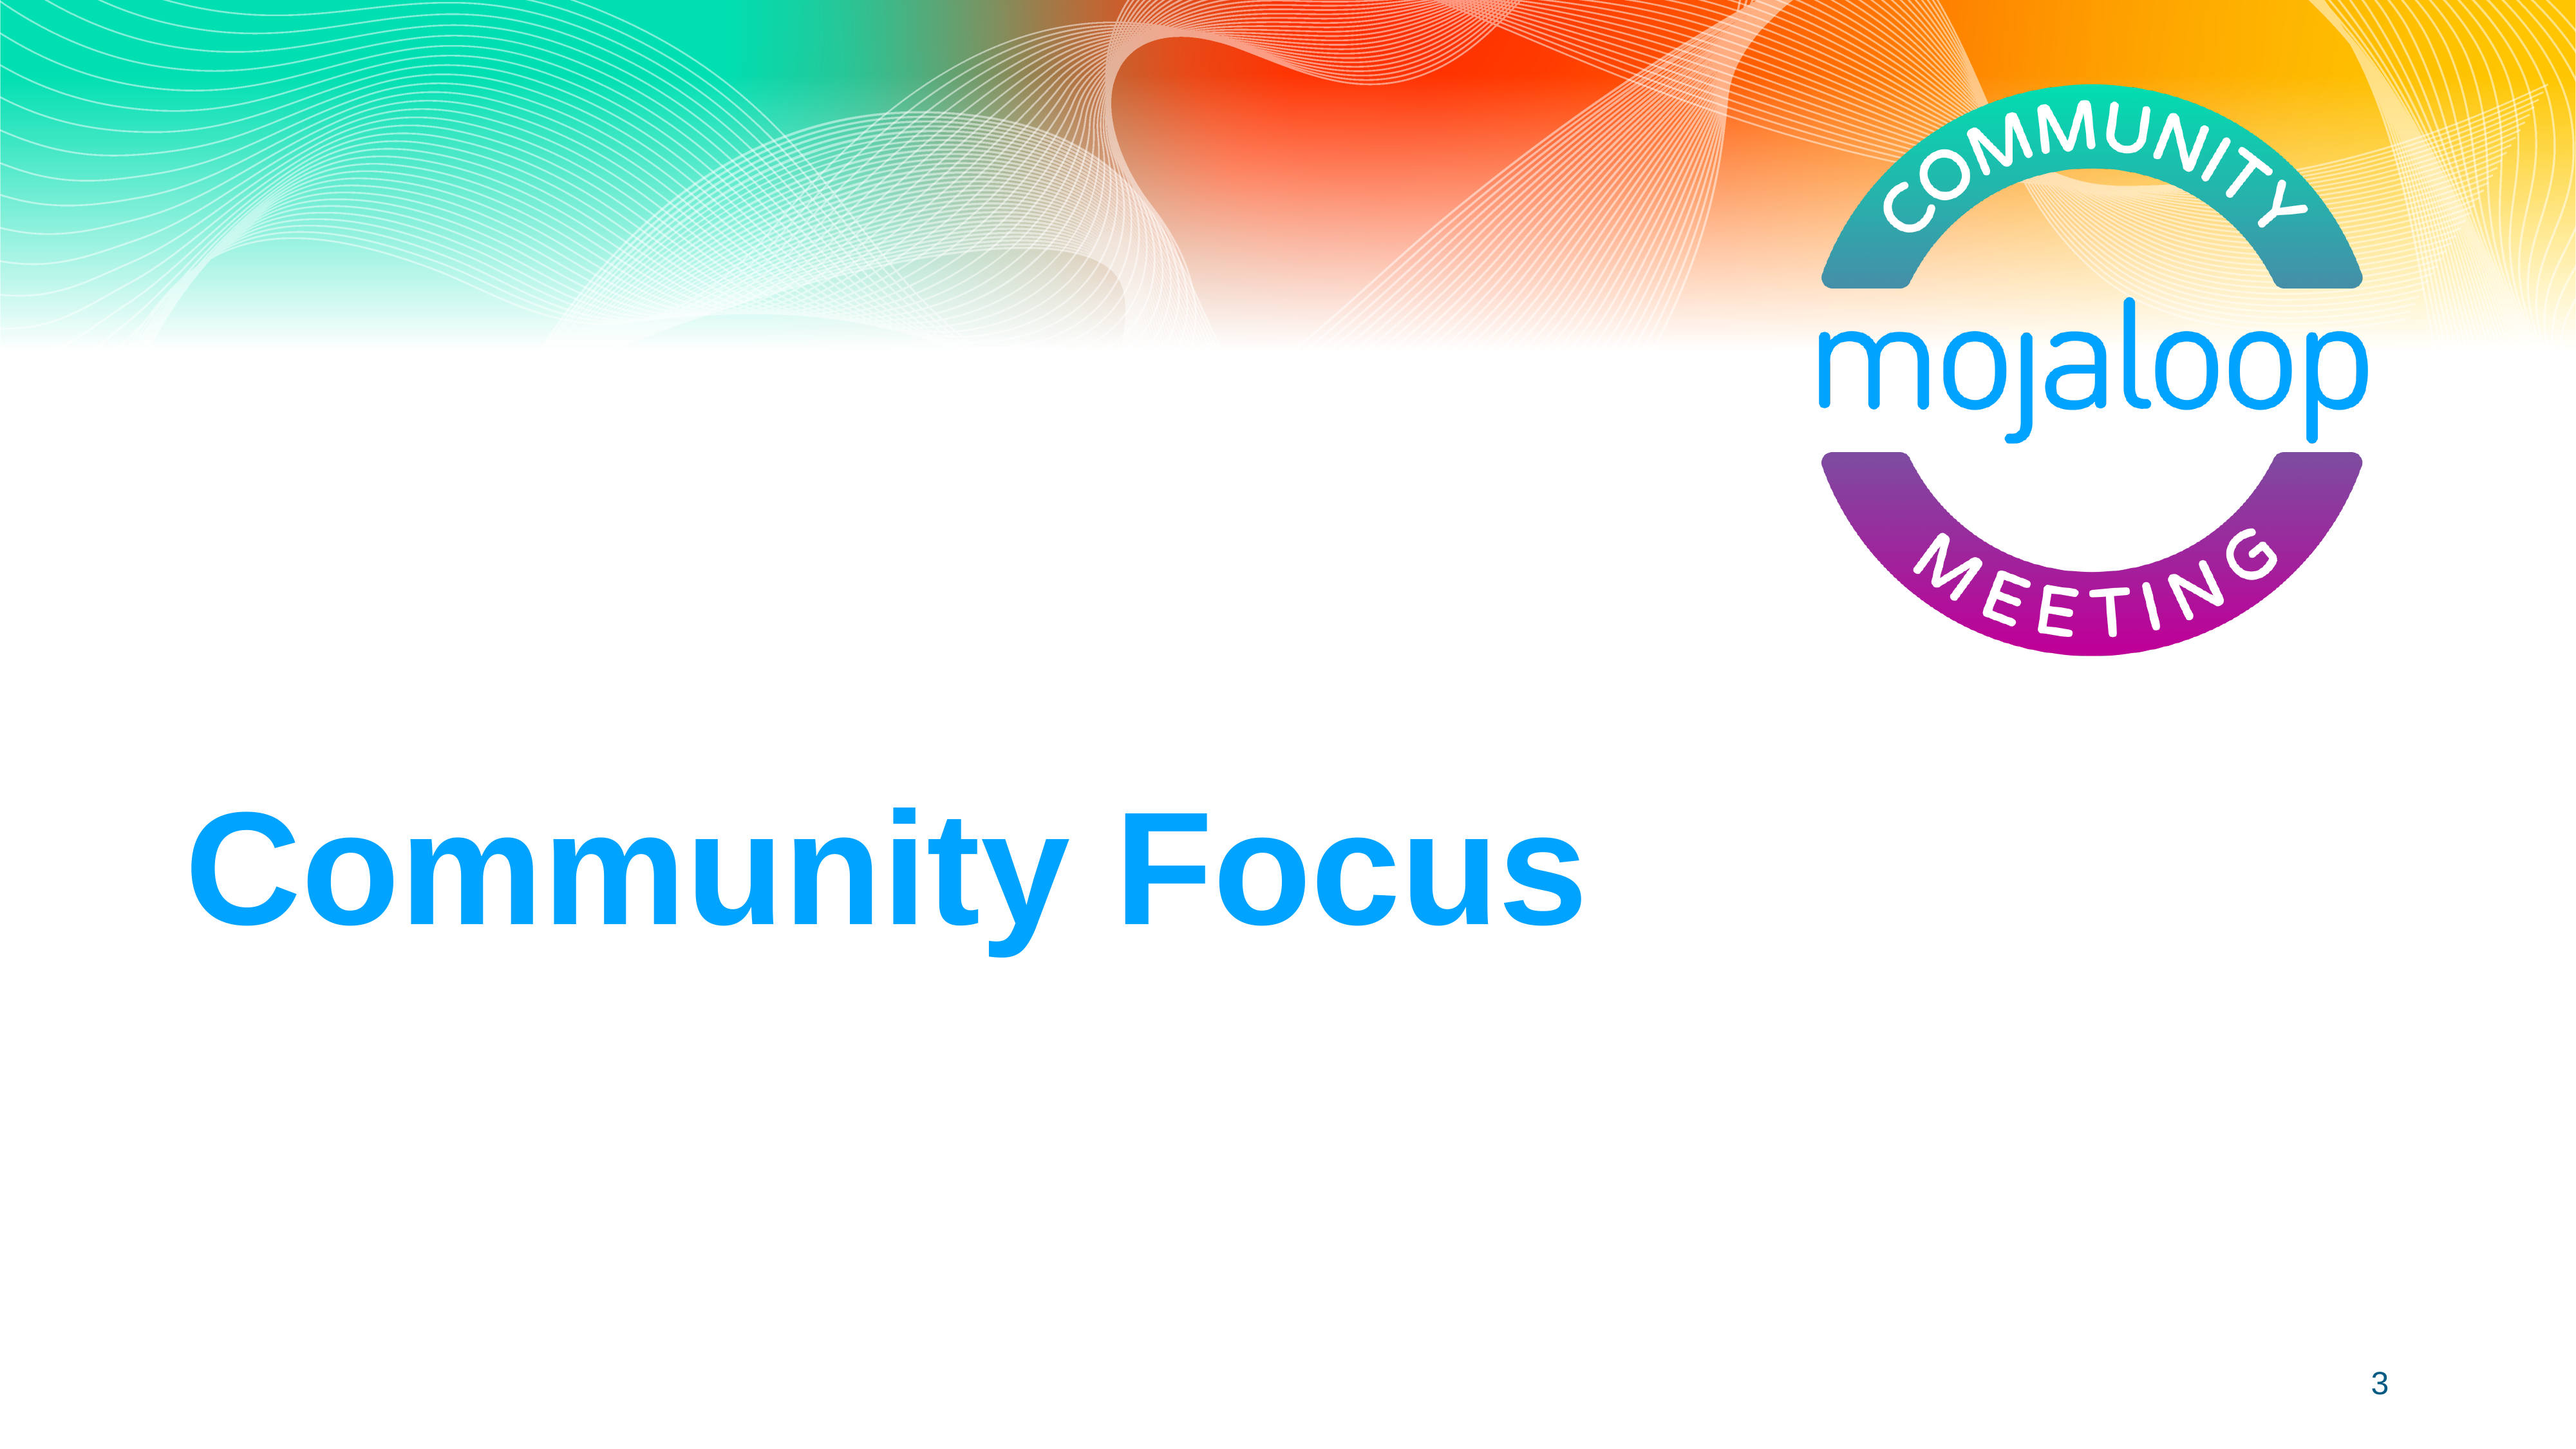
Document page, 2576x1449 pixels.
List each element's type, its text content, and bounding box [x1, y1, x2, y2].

slide_number 3 [1819, 1343, 2399, 1421]
picture [0, 0, 2576, 1449]
title Community Focus [175, 361, 1723, 964]
